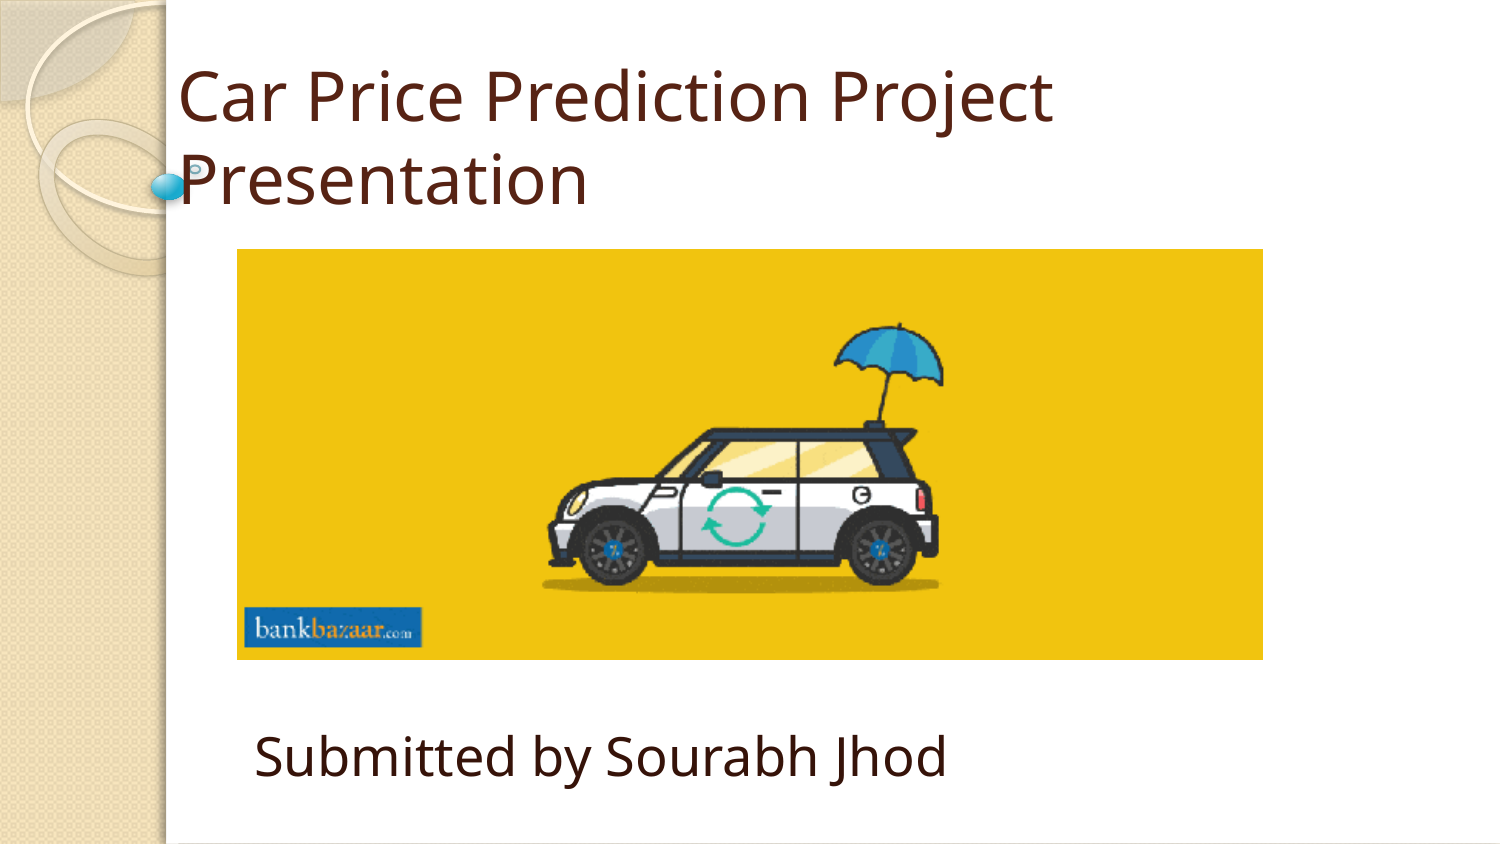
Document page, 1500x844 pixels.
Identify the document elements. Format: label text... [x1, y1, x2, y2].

picture [237, 249, 1263, 660]
subtitle Submitted by Sourabh Jhod [234, 721, 1450, 810]
title Car Price Prediction Project Presentation [162, 44, 1500, 226]
